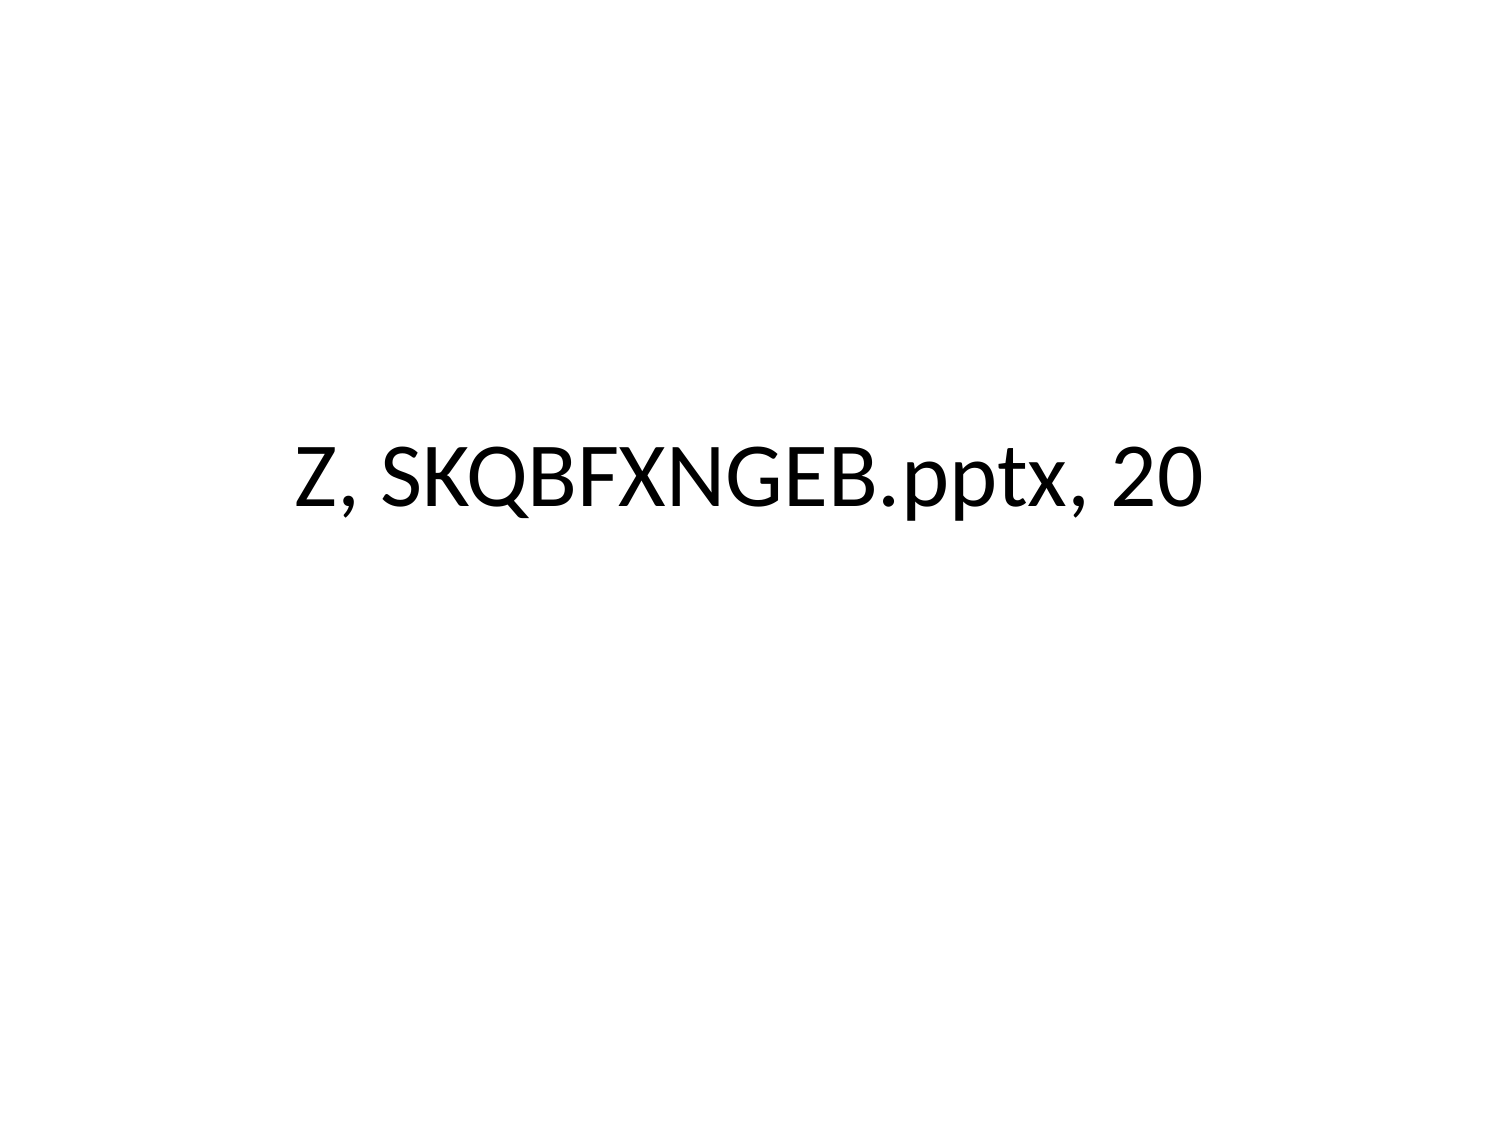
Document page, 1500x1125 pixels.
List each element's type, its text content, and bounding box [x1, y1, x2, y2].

title Z, SKQBFXNGEB.pptx, 20 [112, 349, 1388, 591]
